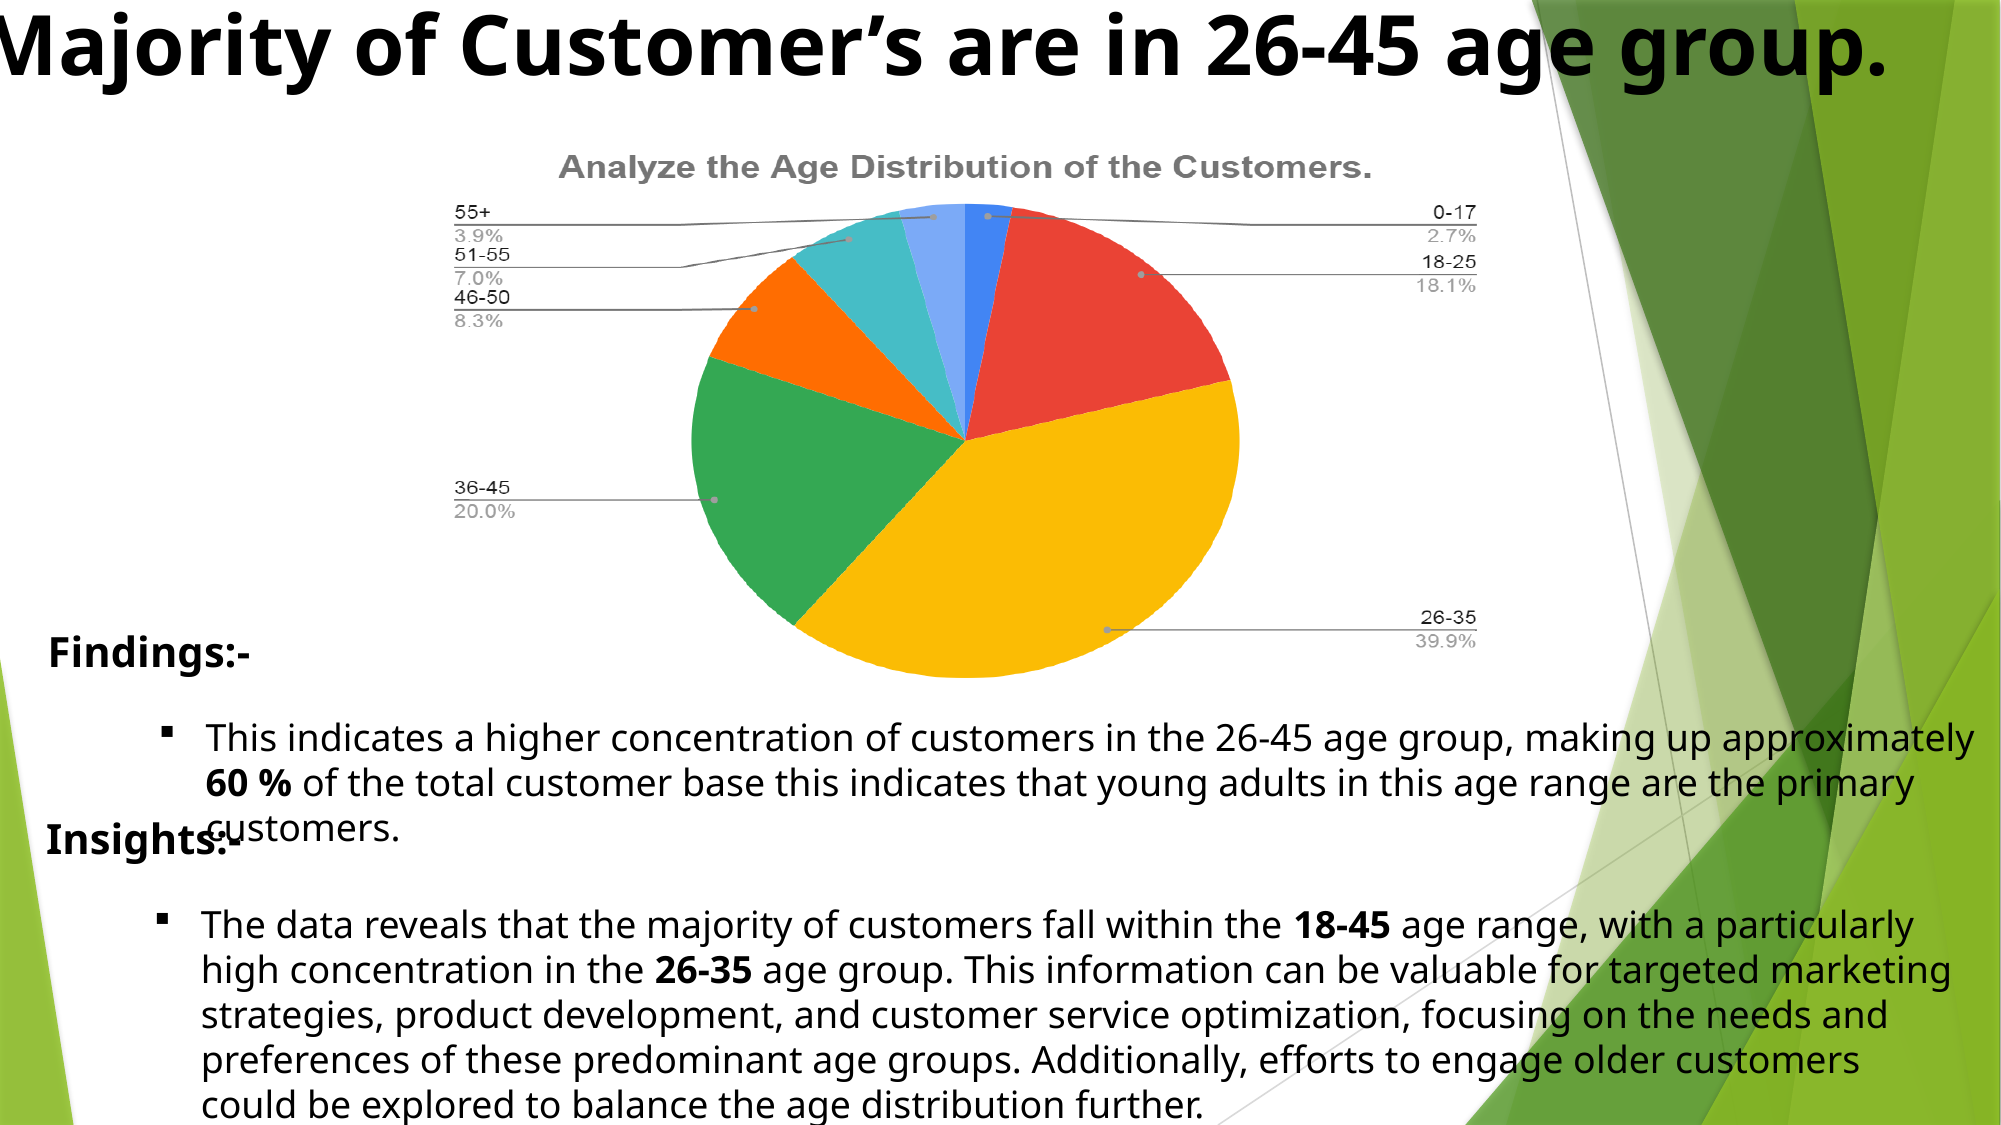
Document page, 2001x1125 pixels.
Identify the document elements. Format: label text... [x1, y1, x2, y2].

text_box Insights:- [31, 805, 144, 870]
text_box The data reveals that the majority of customers fall within the 18-45 age range, with a particularly high concentration in the 26-35 age group. This information can be valuable for targeted marketing strategies, product development, and customer service optimization, focusing on the needs and preferences of these predominant age groups. Additionally, efforts to engage older customers could be explored to balance the age distribution further. [139, 893, 1979, 1125]
text_box Findings:- [32, 618, 266, 684]
text_box This indicates a higher concentration of customers in the 26-45 age group, making up approximately 60 % of the total customer base this indicates that young adults in this age range are the primary customers. [144, 706, 2000, 902]
picture [420, 123, 1510, 708]
text_box Majority of Customer’s are in 26-45 age group. [0, 0, 1906, 100]
